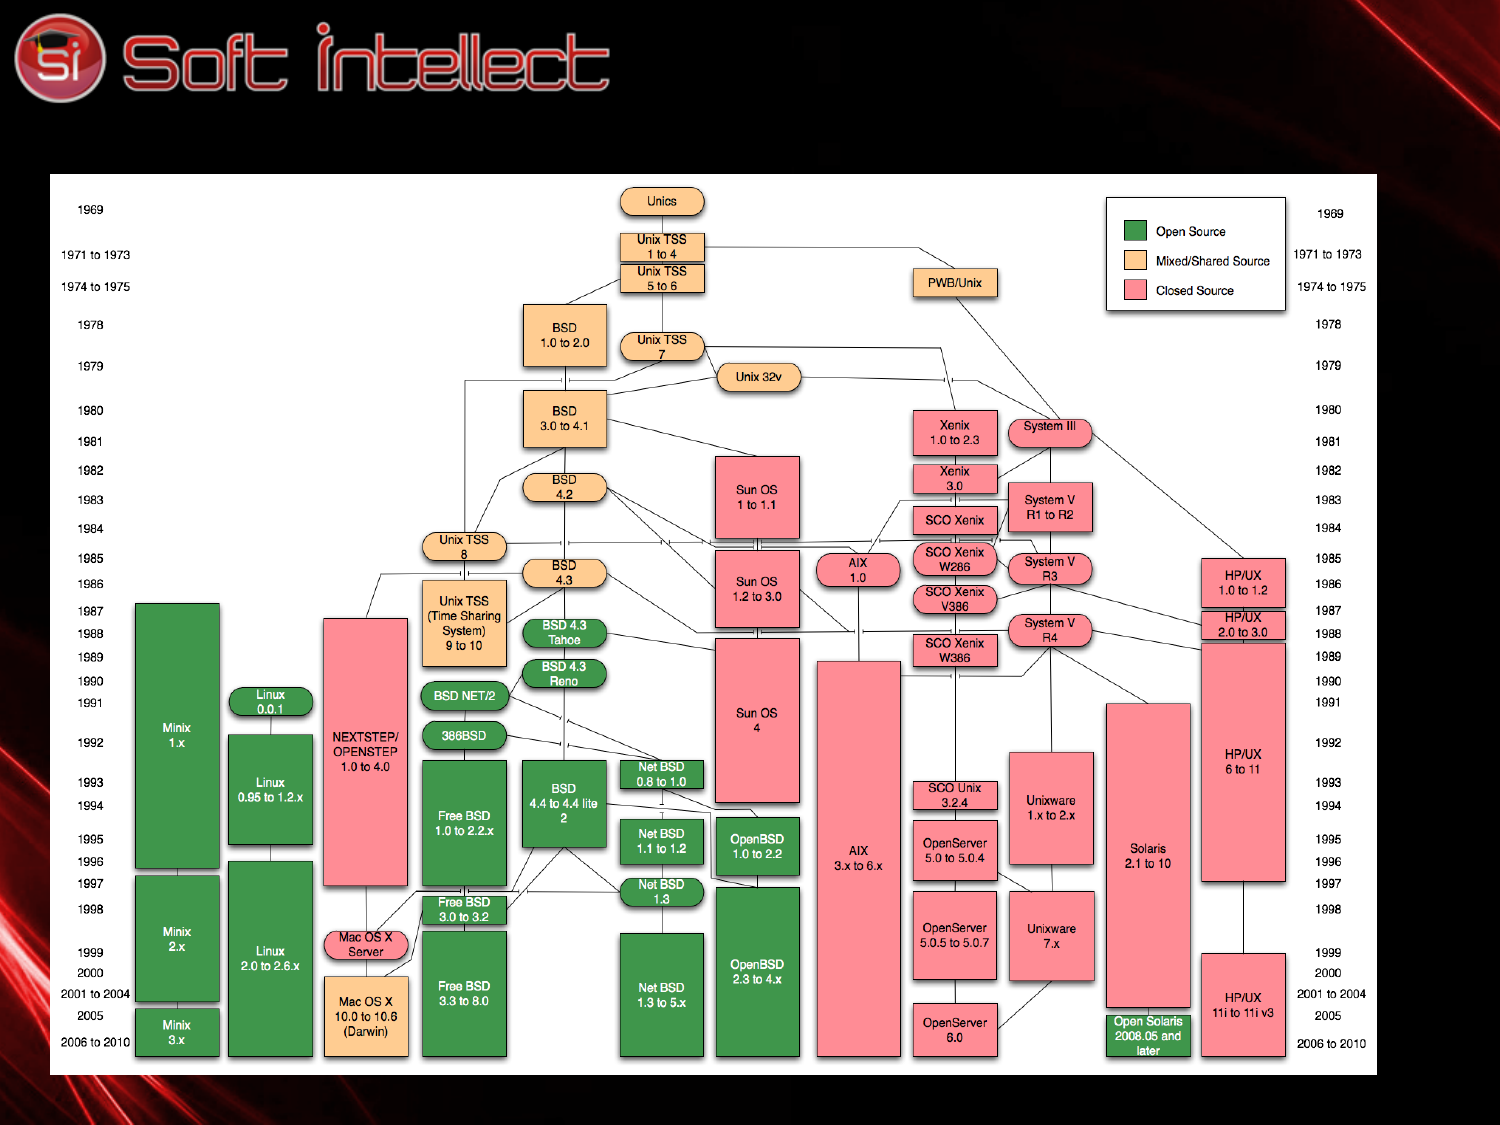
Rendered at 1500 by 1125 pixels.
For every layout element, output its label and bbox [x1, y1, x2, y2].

list [49, 174, 1377, 1076]
picture [0, 0, 1500, 1125]
